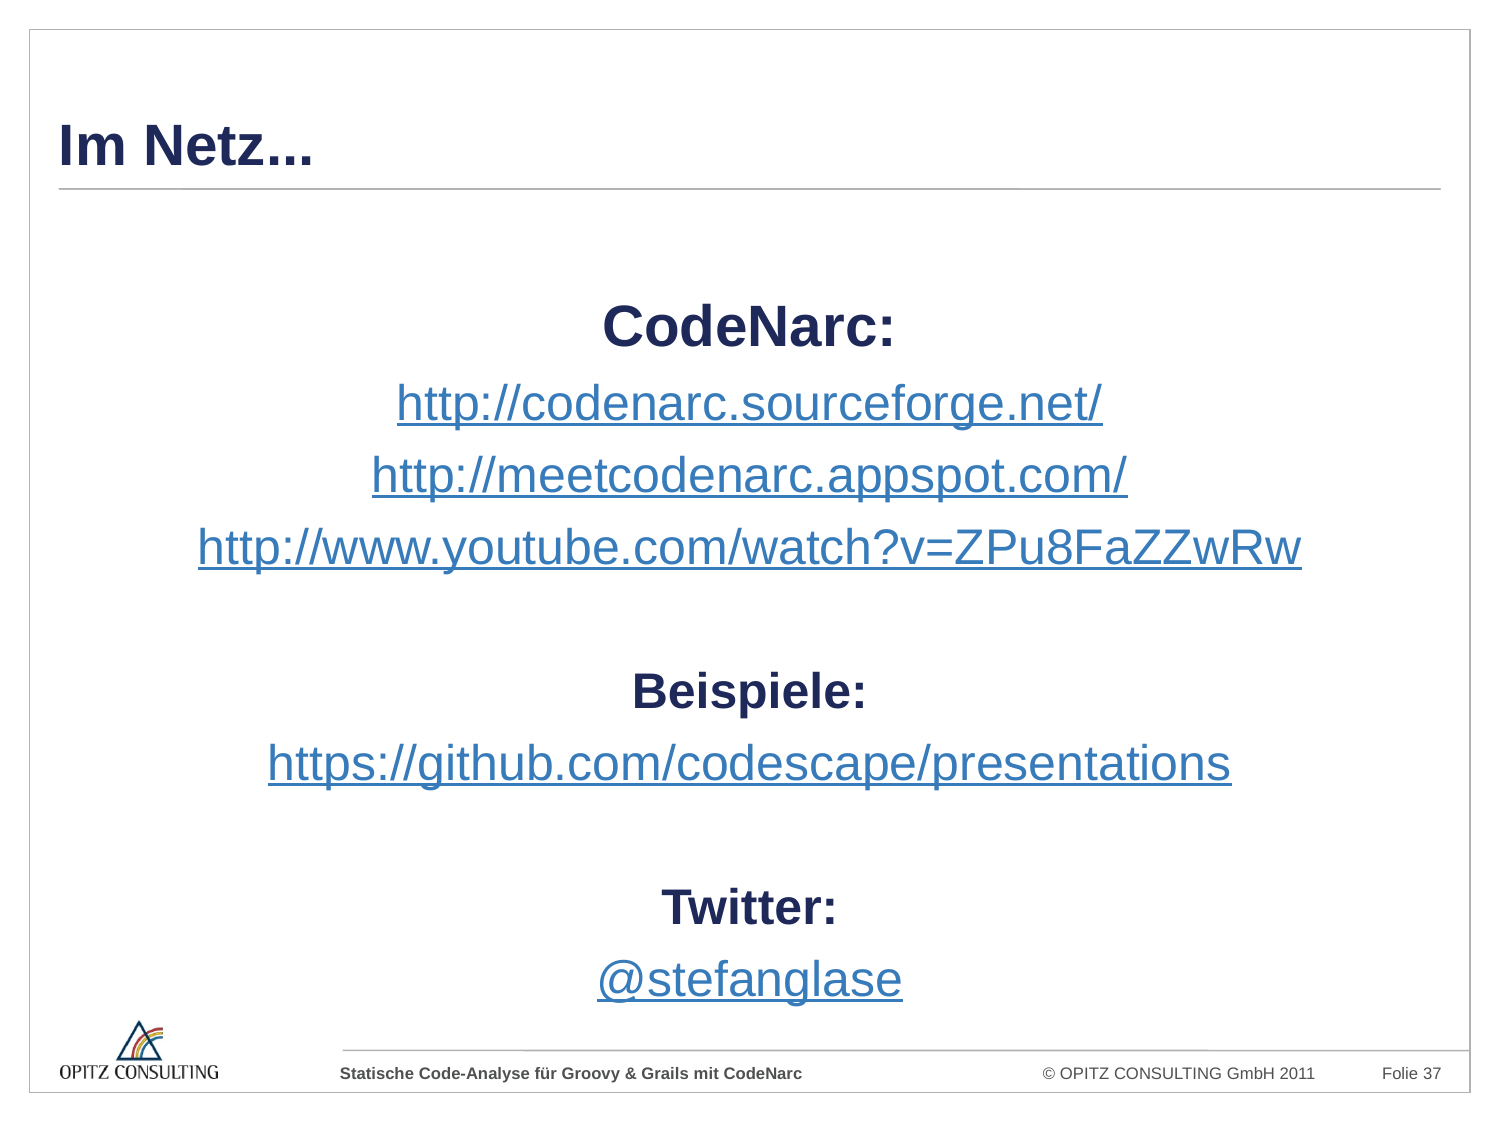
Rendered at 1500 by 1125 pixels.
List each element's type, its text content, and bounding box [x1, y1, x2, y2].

picture [60, 1019, 218, 1079]
text_box CodeNarc: http://codenarc.sourceforge.net/ http://meetcodenarc.appspot.com/ http://www.youtube.com/watch?v=ZPu8FaZZwRw Beispiele: https://github.com/codescape/presentations Twitter: @stefanglase [53, 267, 1447, 1014]
title Im Netz... [59, 35, 1442, 178]
